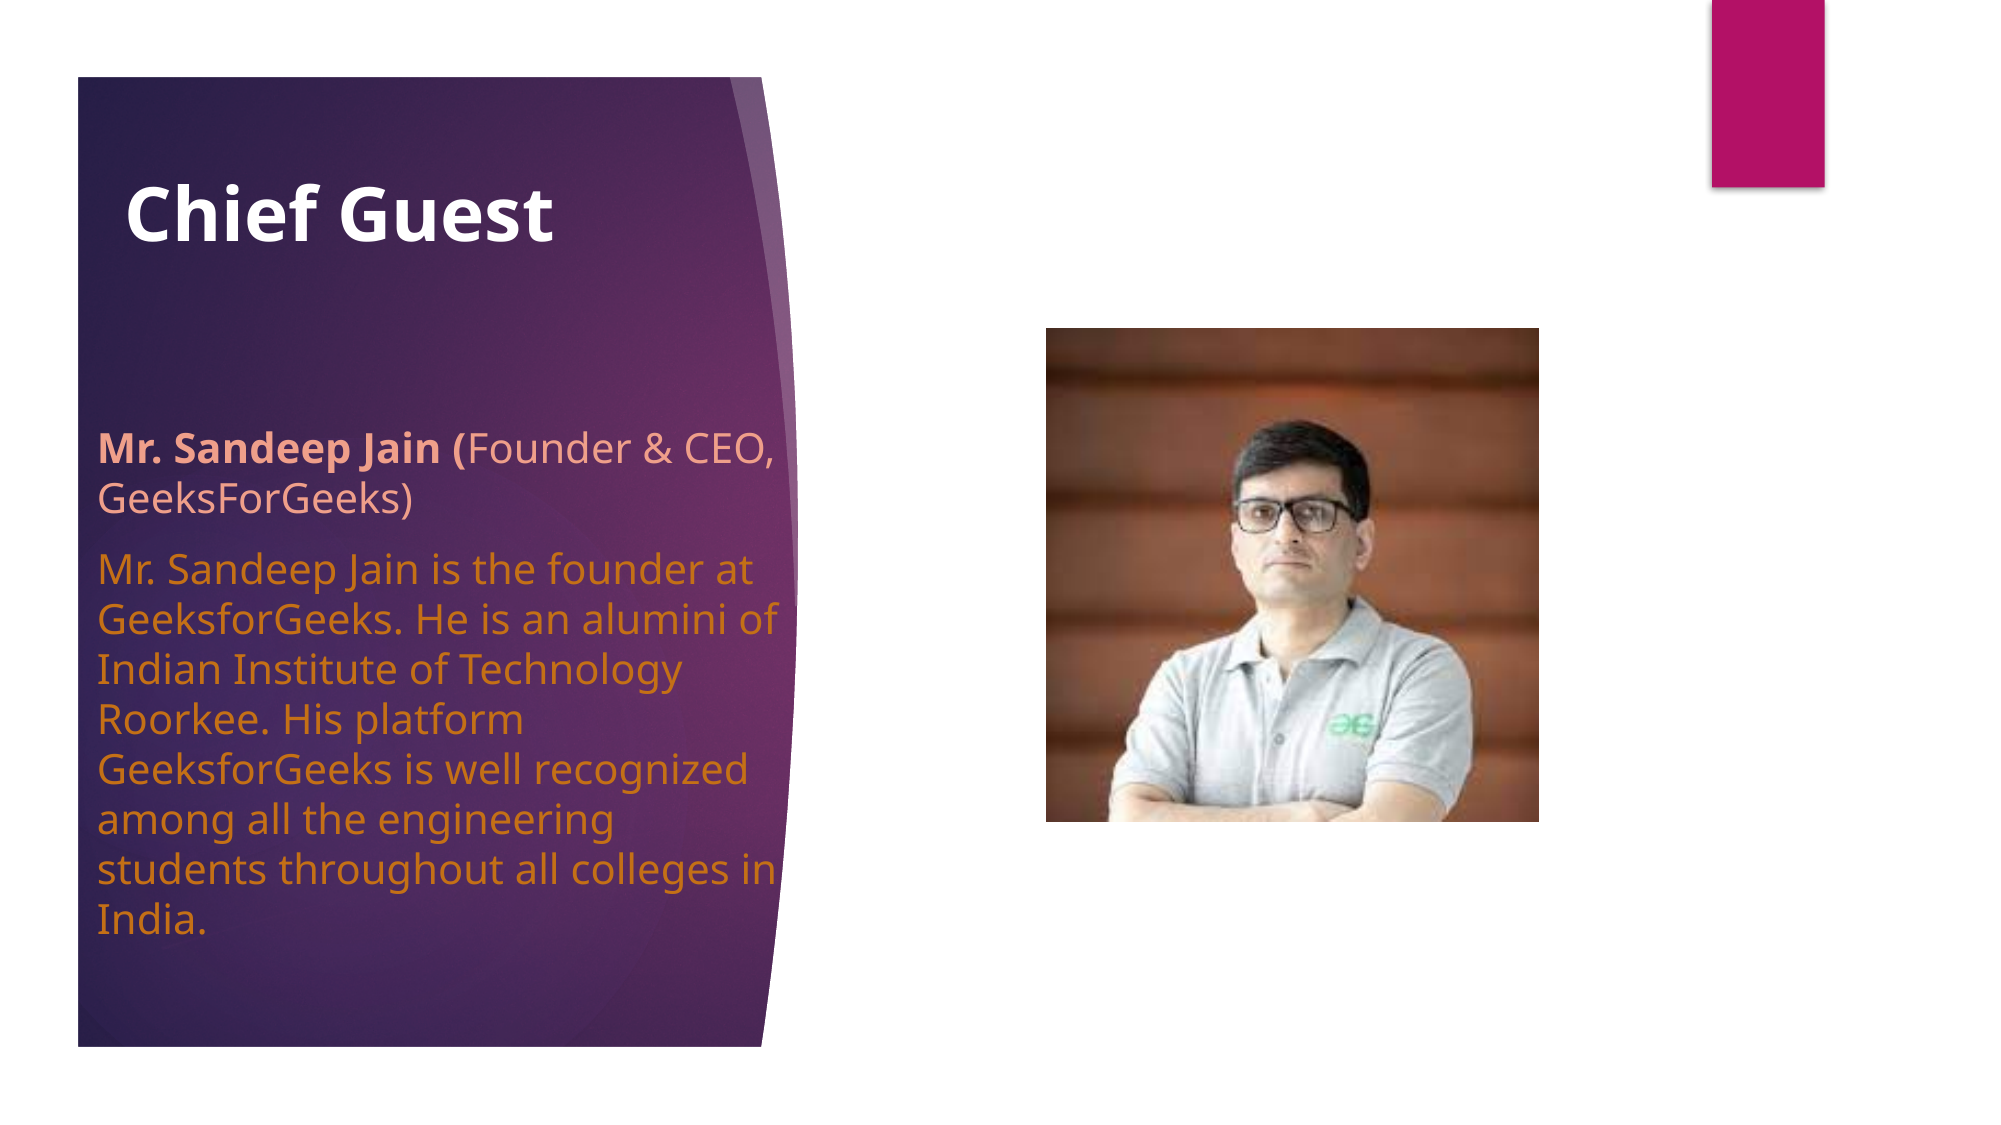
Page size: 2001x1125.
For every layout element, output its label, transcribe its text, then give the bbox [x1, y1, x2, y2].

title Chief Guest [109, 157, 721, 265]
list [1045, 327, 1540, 822]
list Mr. Sandeep Jain (Founder & CEO, GeeksForGeeks) Mr. Sandeep Jain is the founder at GeeksforGeeks. He is an alumini of Indian Institute of Technology Roorkee. His platform GeeksforGeeks is well recognized among all the engineering students throughout all colleges in India. [81, 414, 808, 1004]
